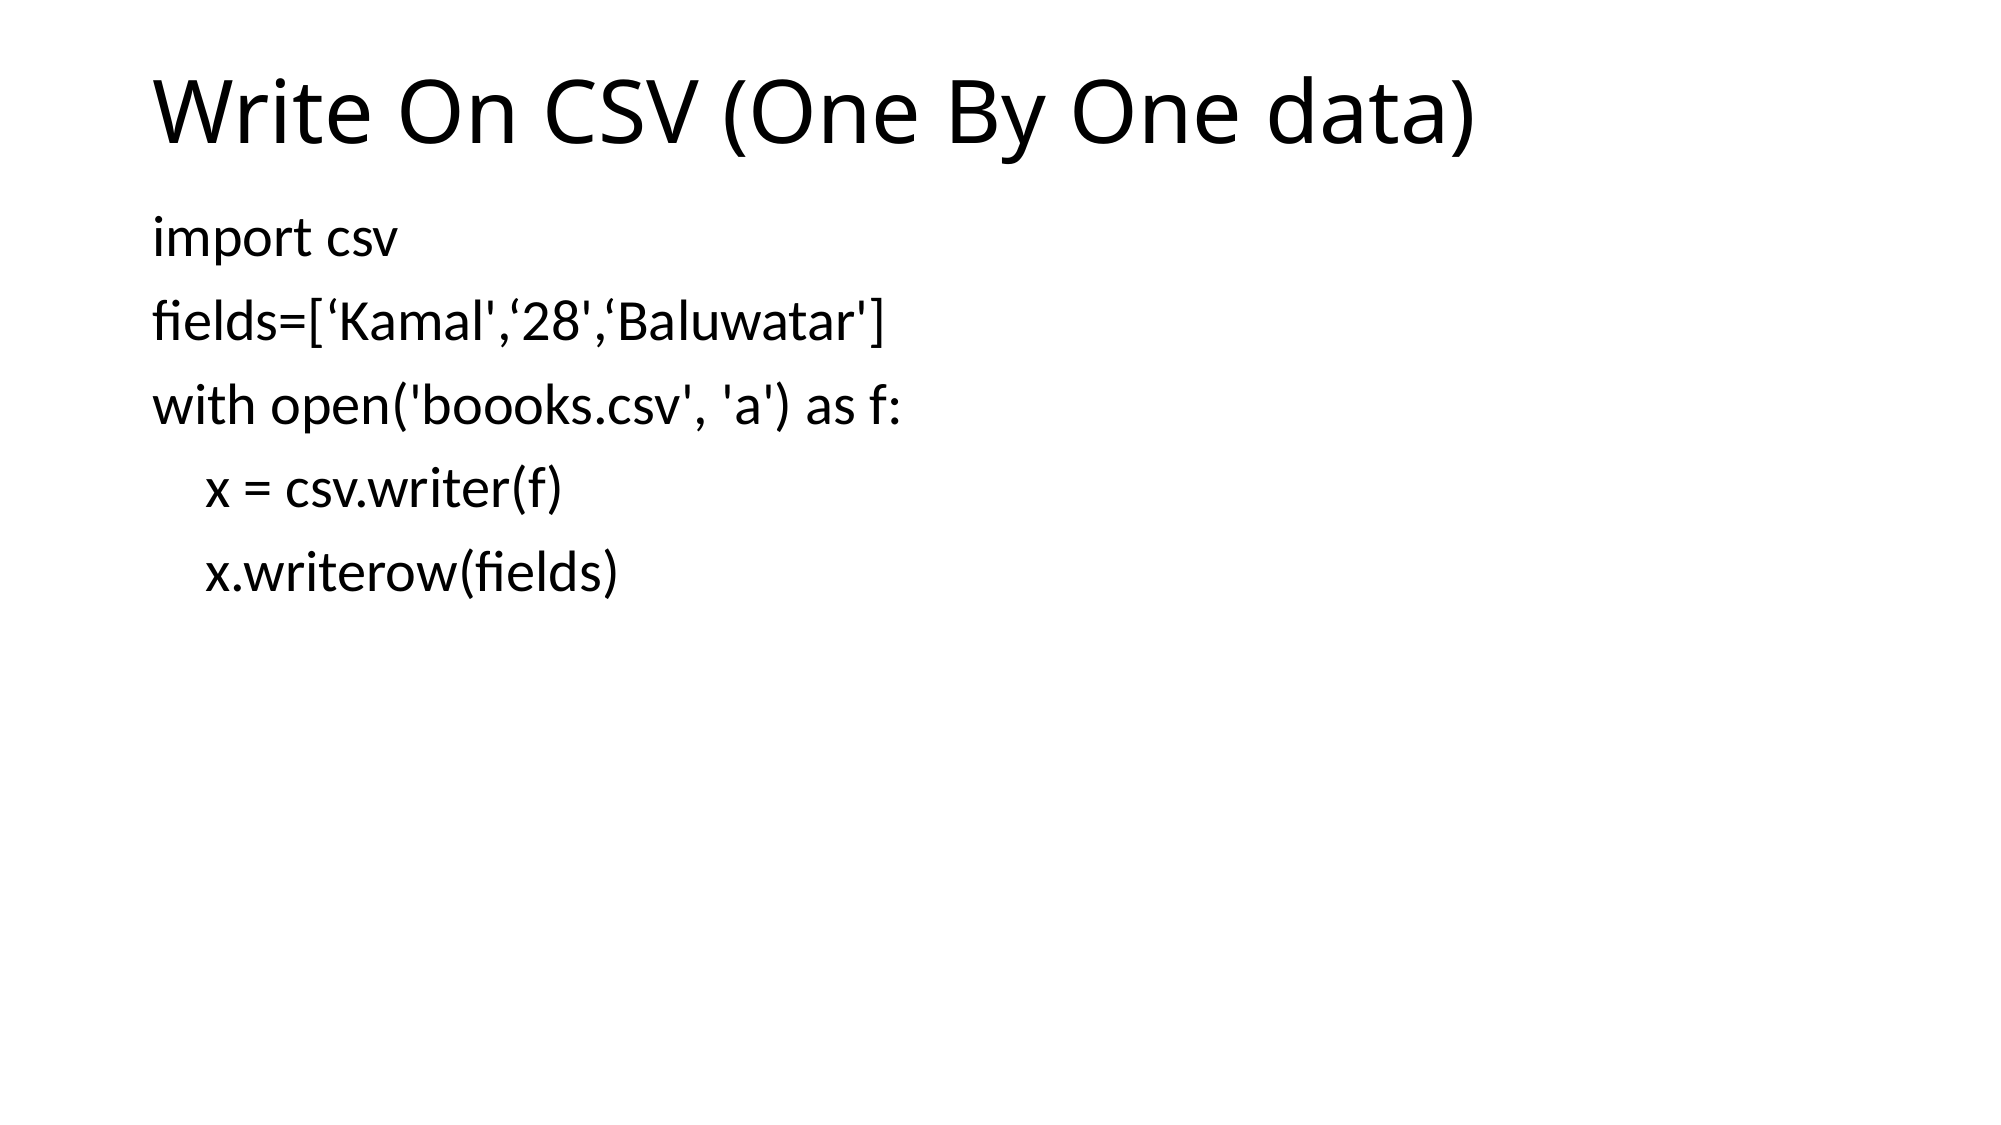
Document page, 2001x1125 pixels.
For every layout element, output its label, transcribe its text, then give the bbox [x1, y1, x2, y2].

title Write On CSV (One By One data) [137, 59, 1863, 171]
list import csv fields=[‘Kamal',‘28',‘Baluwatar'] with open('boooks.csv', 'a') as f: x = csv.writer(f) x.writerow(fields) [137, 198, 1863, 1014]
